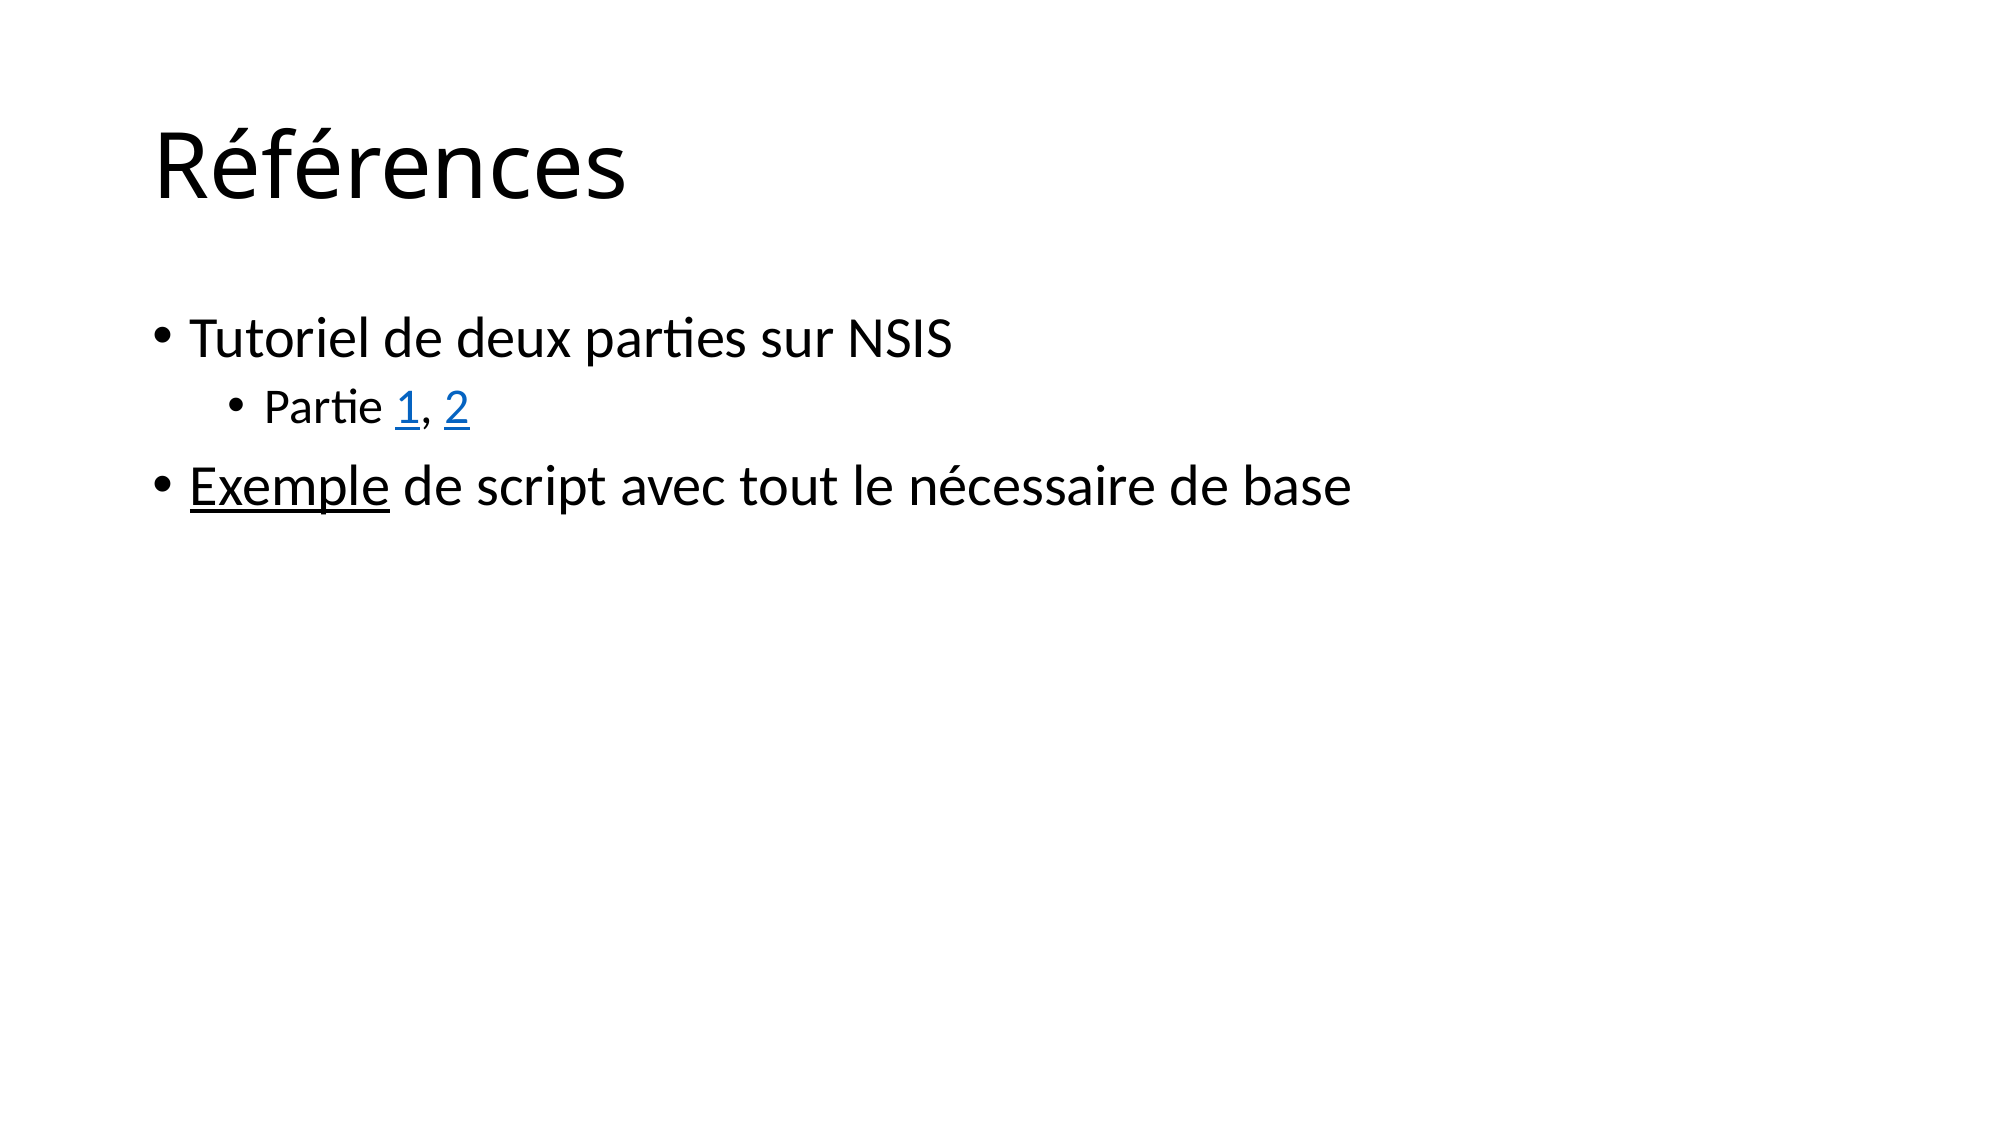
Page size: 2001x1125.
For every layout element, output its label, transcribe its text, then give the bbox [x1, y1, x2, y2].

list Tutoriel de deux parties sur NSIS Partie 1, 2 Exemple de script avec tout le nécessaire de base [137, 299, 1863, 1014]
title Références [137, 59, 1863, 278]
